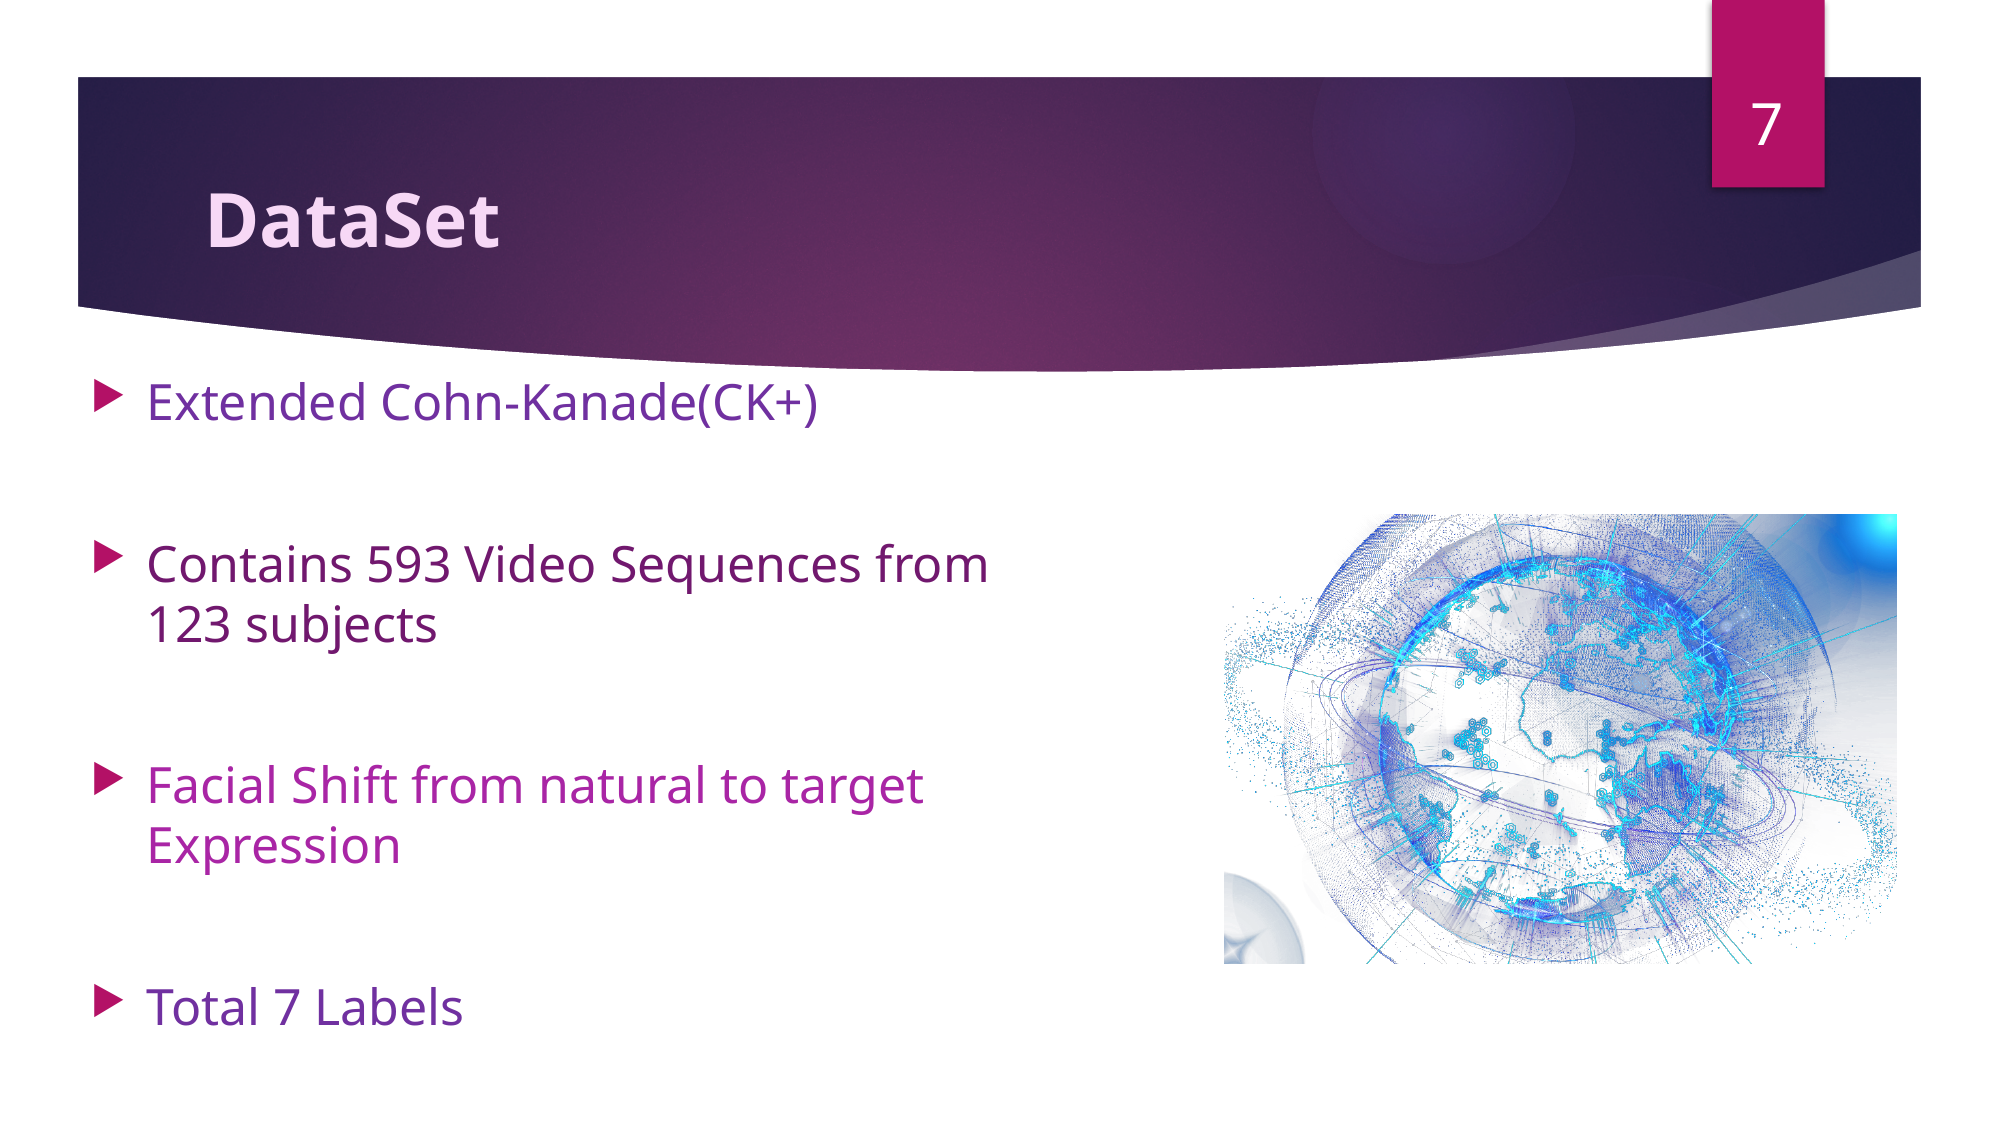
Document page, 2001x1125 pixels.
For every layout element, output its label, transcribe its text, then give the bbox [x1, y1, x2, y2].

picture [1223, 514, 1898, 964]
title DataSet [189, 159, 1627, 276]
list Extended Cohn-Kanade(CK+) Contains 593 Video Sequences from 123 subjects Facial Shift from natural to target Expression Total 7 Labels [75, 262, 1064, 1084]
slide_number 7 [1698, 48, 1836, 175]
